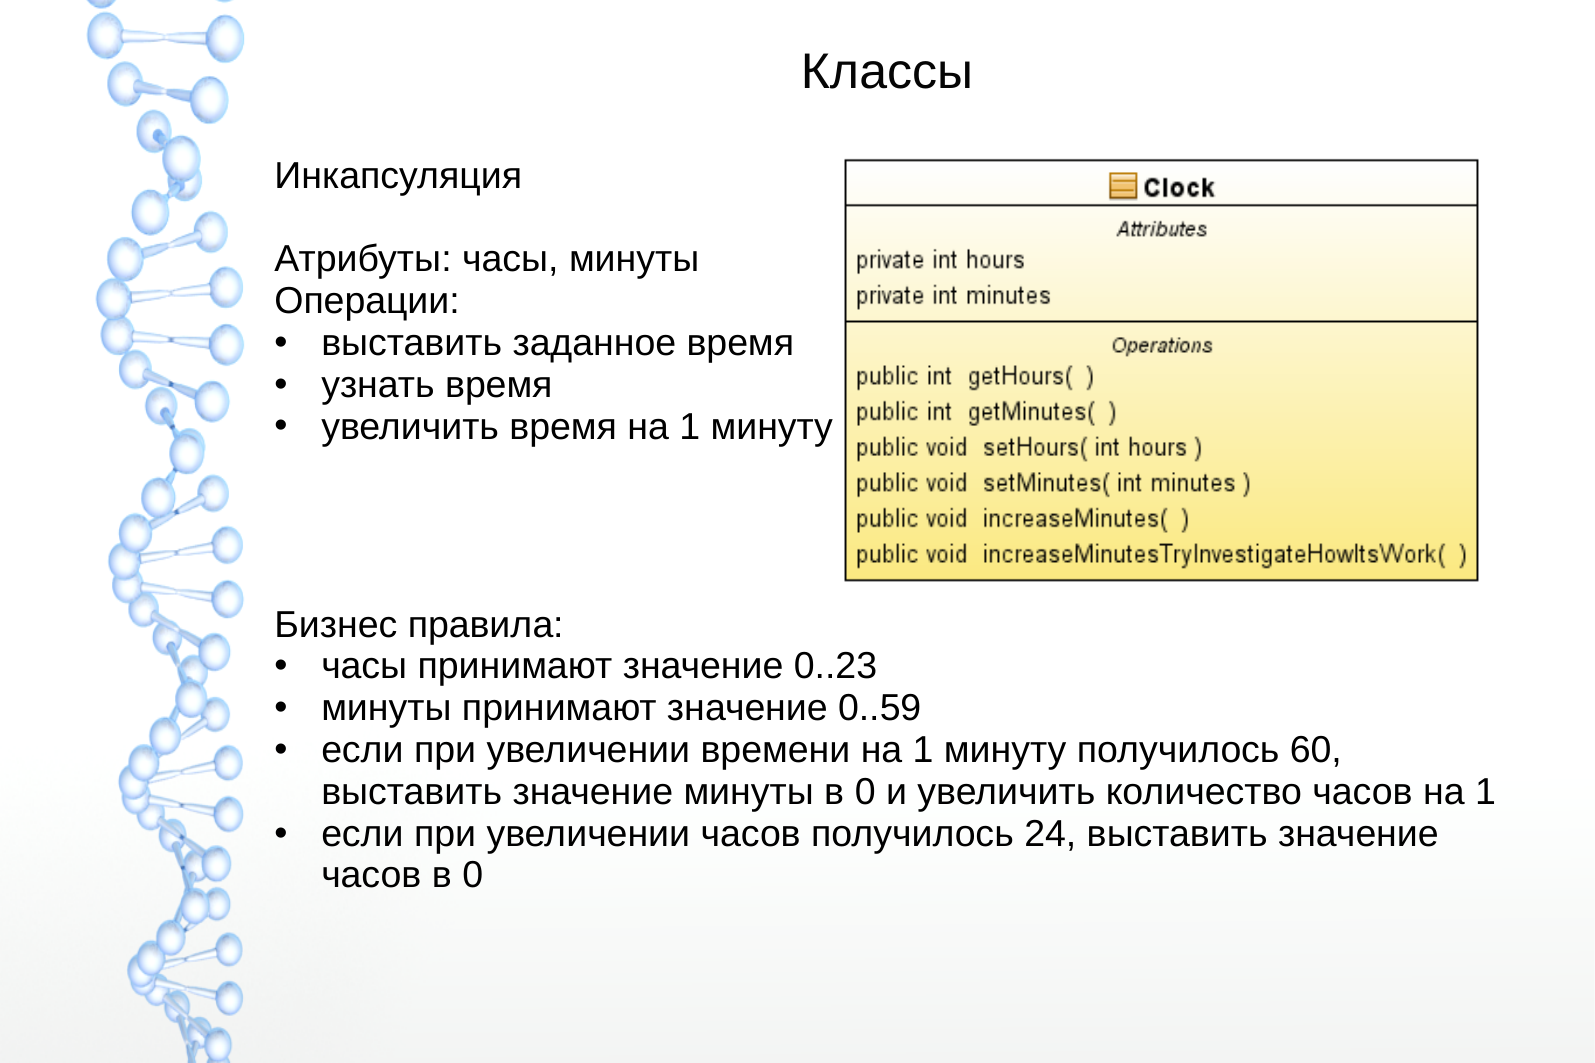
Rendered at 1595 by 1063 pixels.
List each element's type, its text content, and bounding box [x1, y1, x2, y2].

text_box Бизнес правила: часы принимают значение 0..23 минуты принимают значение 0..59 если при увеличении времени на 1 минуту получилось 60, выставить значение минуты в 0 и увеличить количество часов на 1 если при увеличении часов получилось 24, выставить значение часов в 0 [259, 596, 1515, 904]
picture [0, 0, 1595, 1063]
title Классы [259, 34, 1515, 110]
text_box Инкапсуляция Атрибуты: часы, минуты Операции: выставить заданное время узнать время увеличить время на 1 минуту [259, 147, 827, 455]
